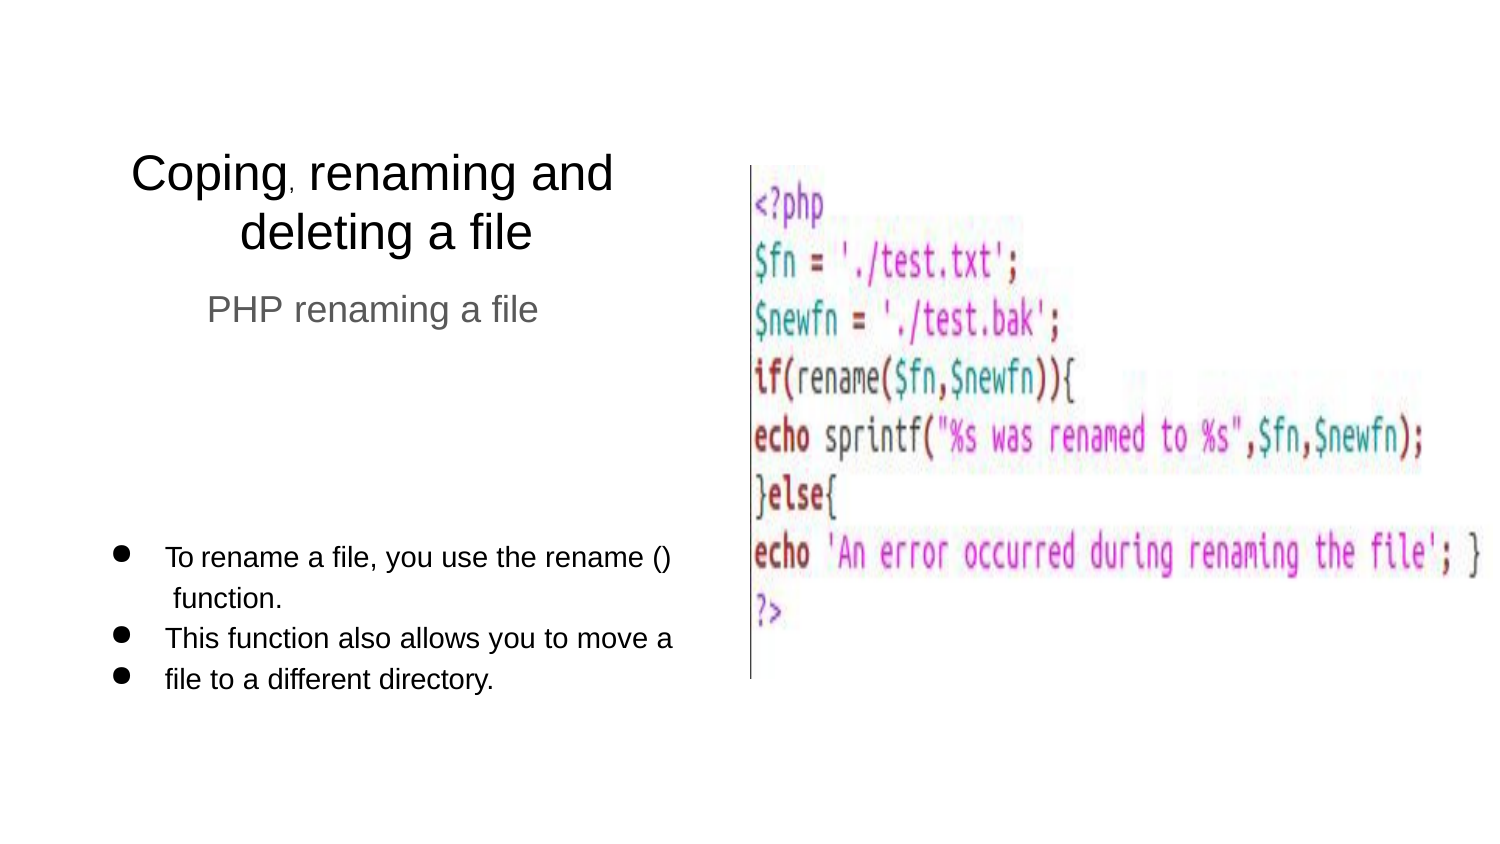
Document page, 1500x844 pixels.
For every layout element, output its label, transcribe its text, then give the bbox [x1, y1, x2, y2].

title Coping, renaming and deleting a file [128, 136, 618, 283]
text_box PHP renaming a file [204, 283, 542, 331]
text_box To rename a file, you use the rename () function. This function also allows you to move a file to a different directory. [108, 530, 676, 695]
picture [749, 164, 1493, 679]
